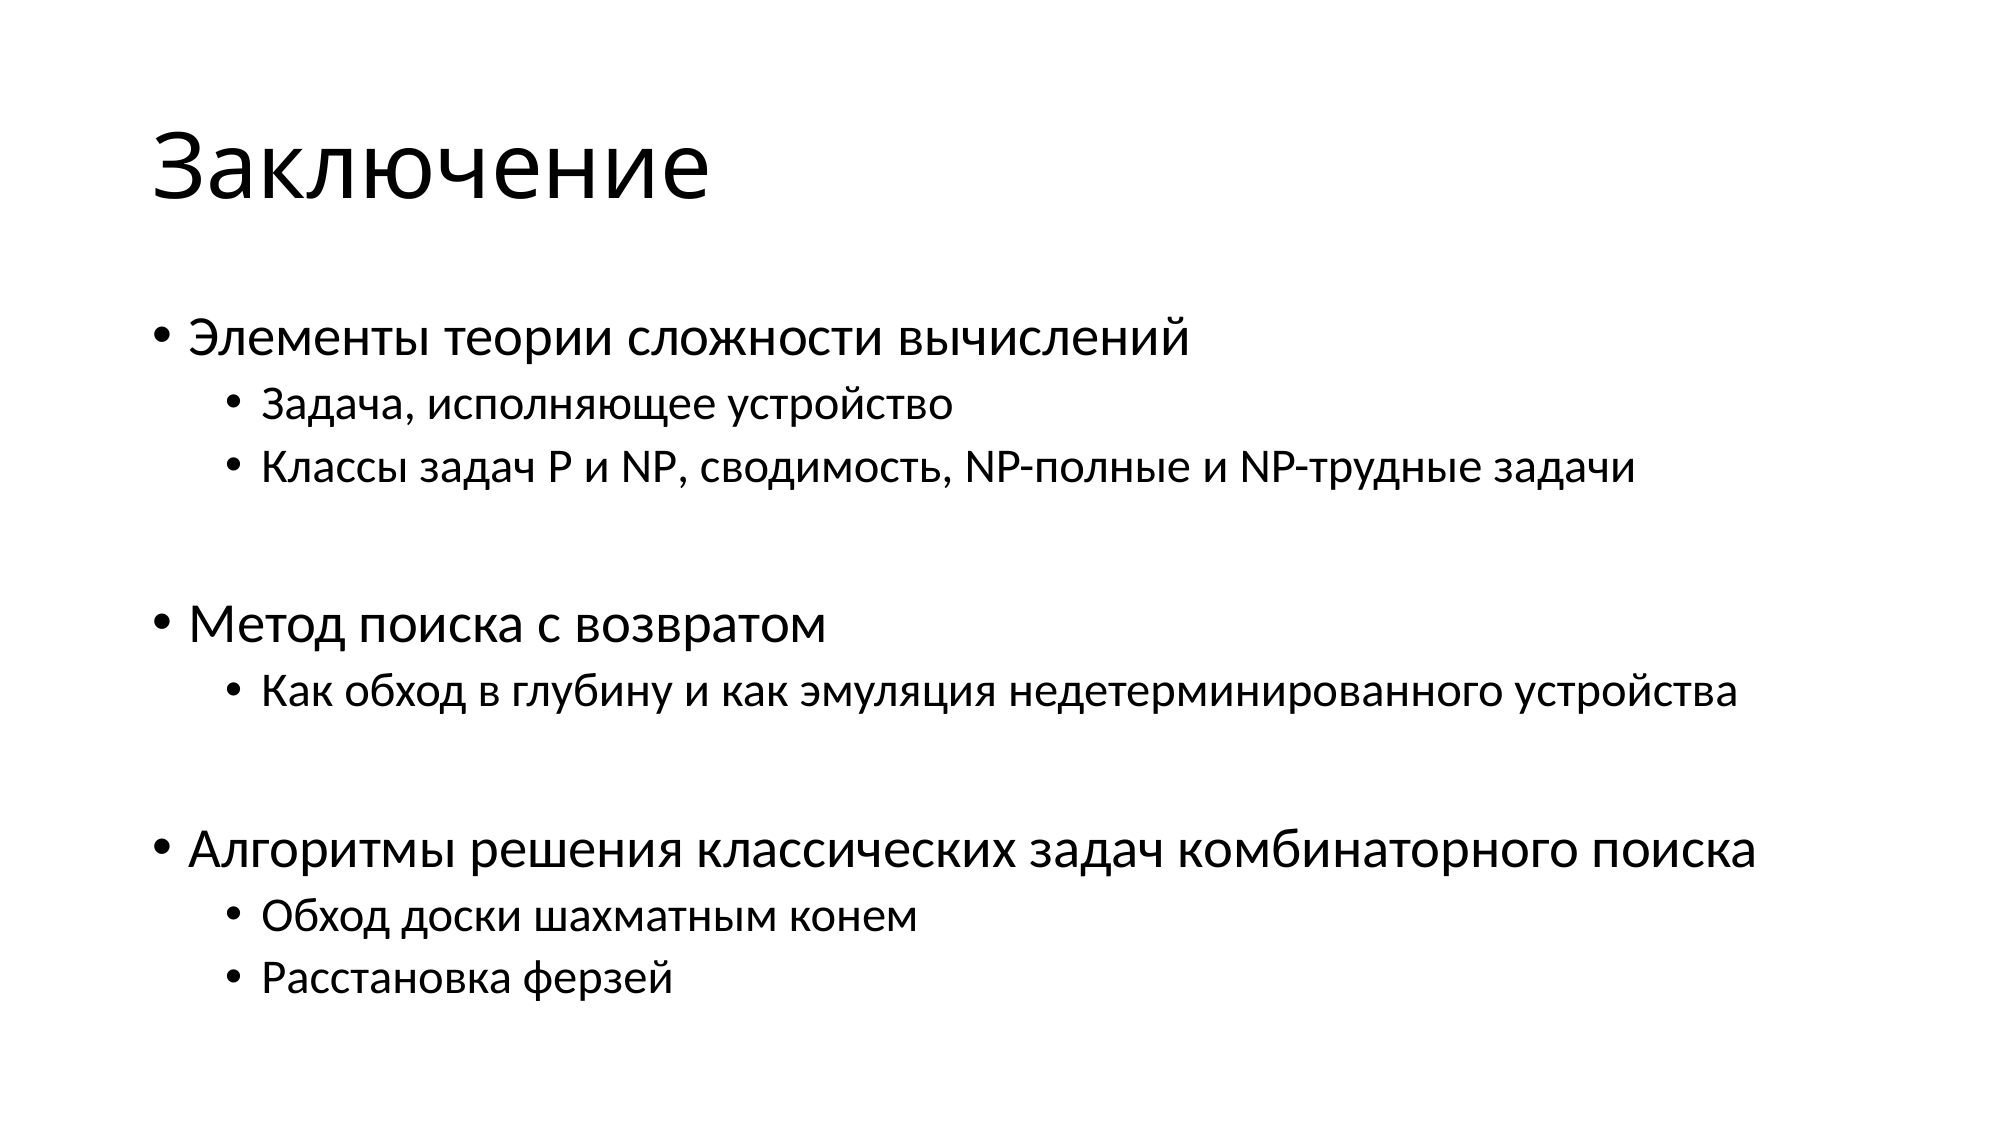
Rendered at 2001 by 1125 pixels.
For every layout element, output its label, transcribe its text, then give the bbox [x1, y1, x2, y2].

list Элементы теории сложности вычислений Задача, исполняющее устройство Классы задач P и NP, сводимость, NP-полные и NP-трудные задачи Метод поиска с возвратом Как обход в глубину и как эмуляция недетерминированного устройства Алгоритмы решения классических задач комбинаторного поиска Обход доски шахматным конем Расстановка ферзей [137, 299, 1863, 1014]
title Заключение [137, 59, 1863, 278]
